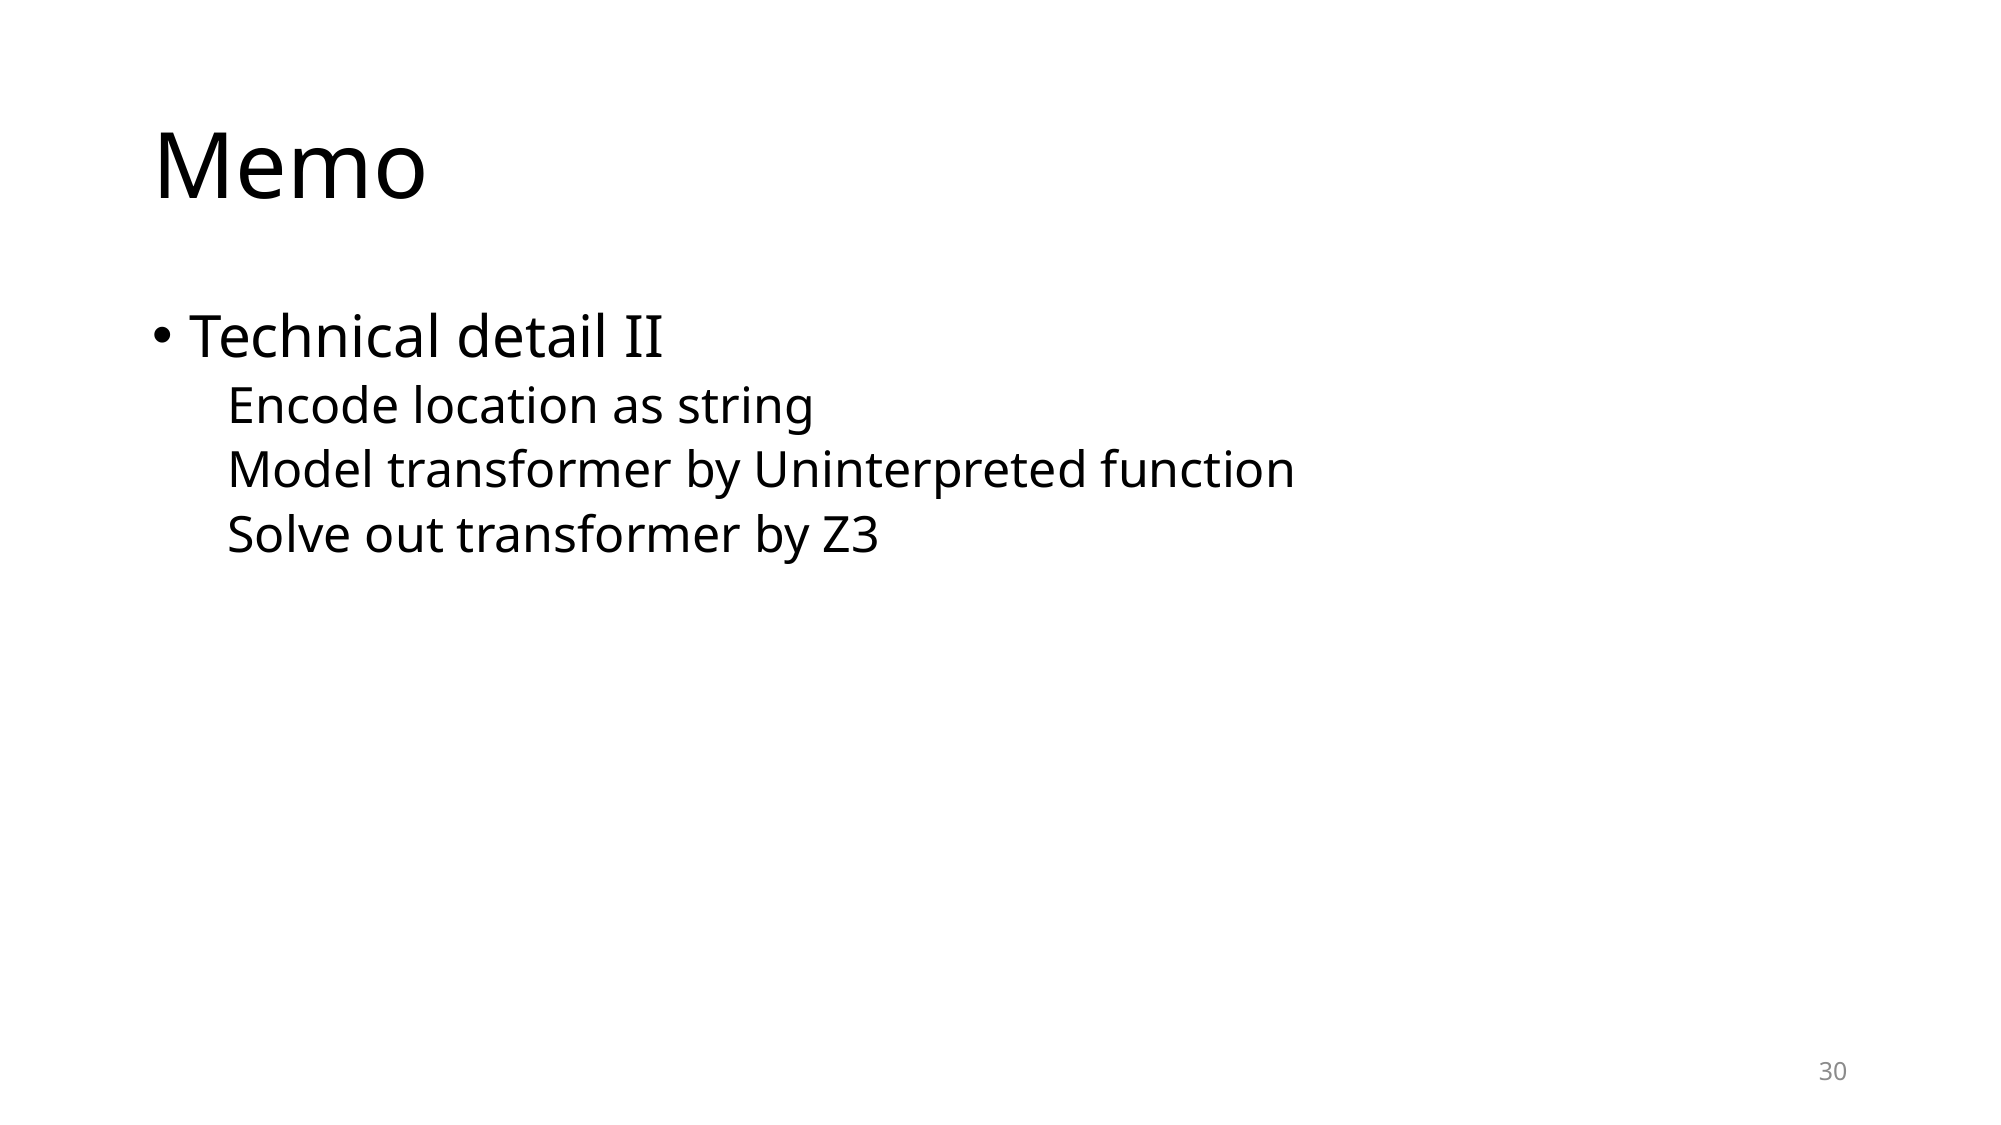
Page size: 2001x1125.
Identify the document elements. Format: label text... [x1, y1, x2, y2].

slide_number 30 [1412, 1042, 1863, 1103]
title Memo [137, 59, 1863, 278]
list Technical detail II Encode location as string Model transformer by Uninterpreted function Solve out transformer by Z3 [137, 299, 1863, 1014]
